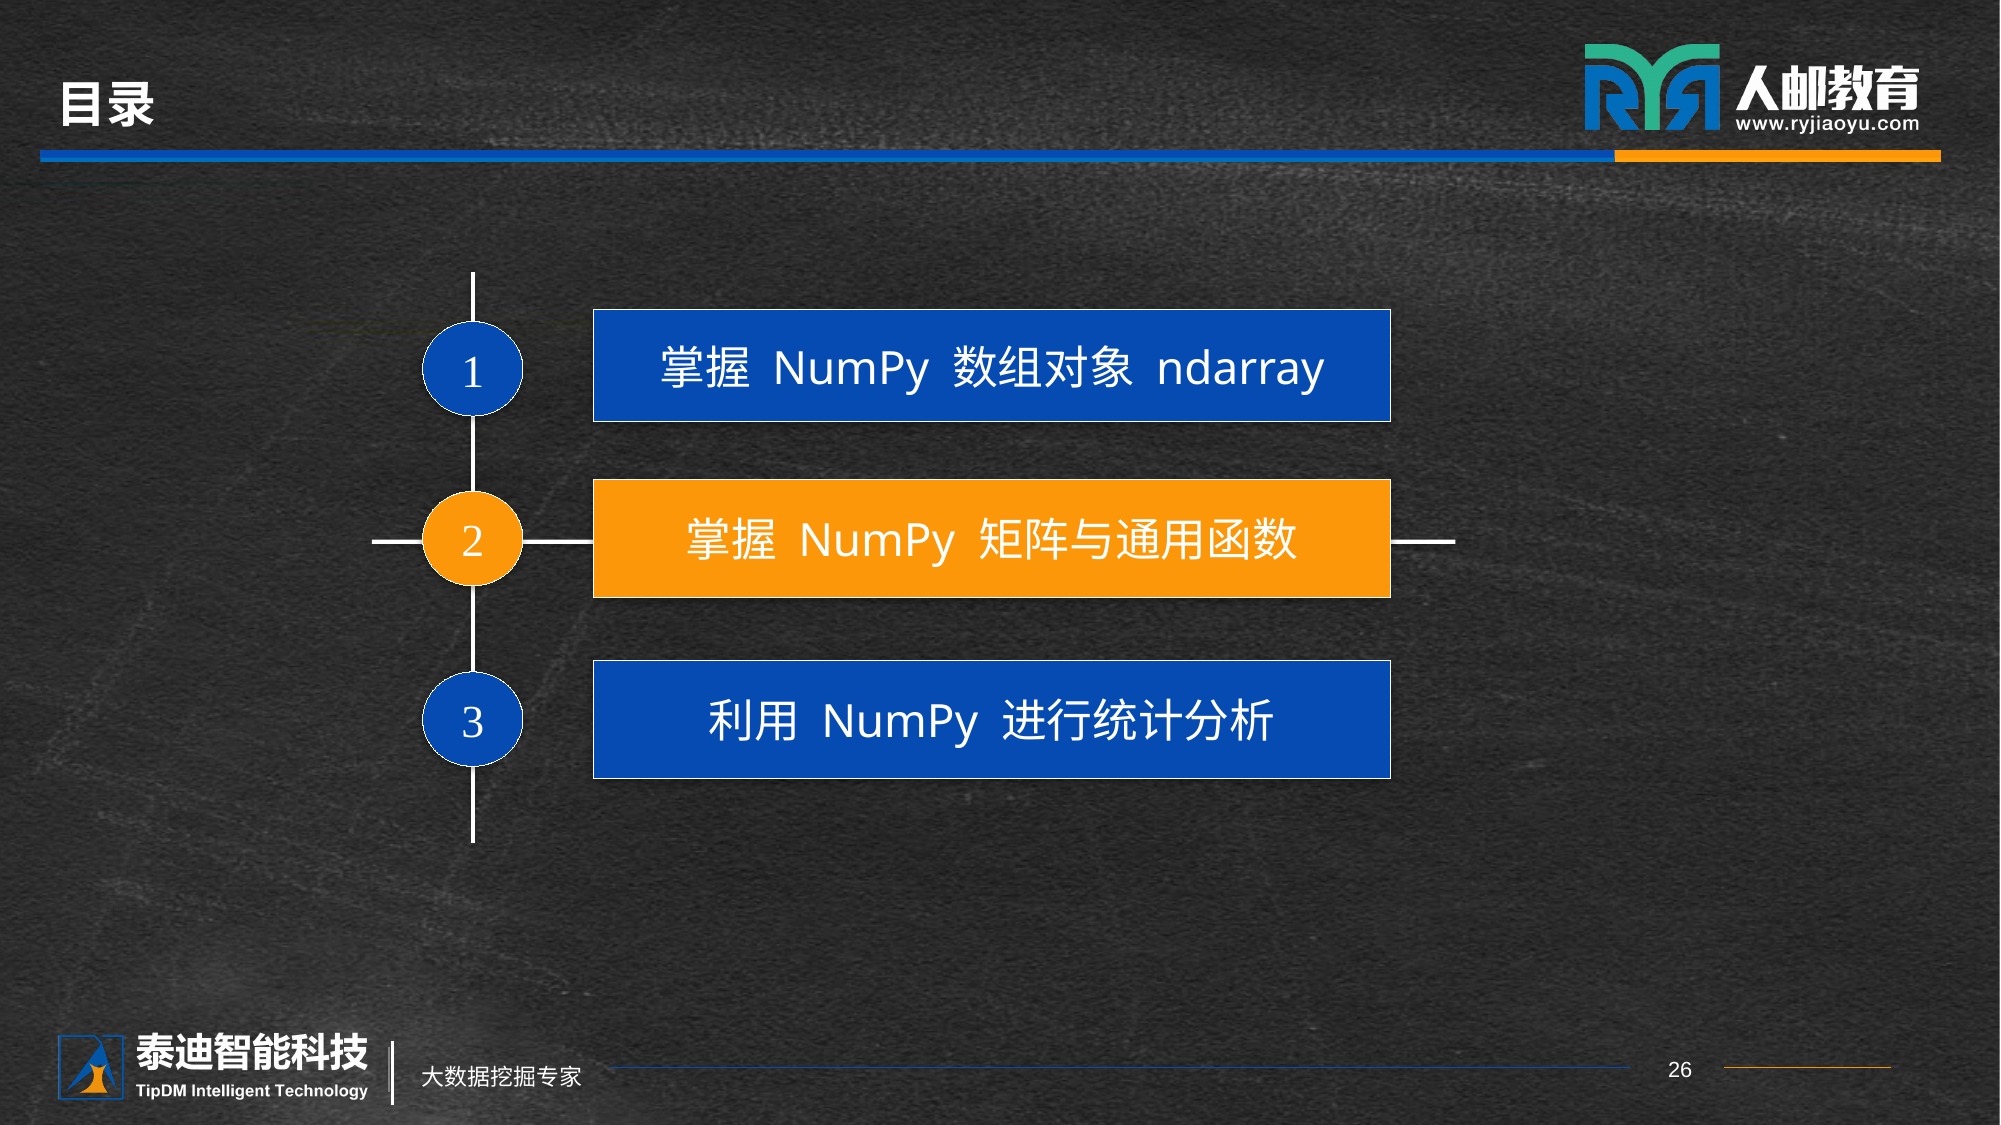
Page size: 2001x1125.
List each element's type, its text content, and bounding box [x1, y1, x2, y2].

text_box 1 [422, 321, 468, 416]
text_box 2 [478, 491, 523, 586]
text_box [527, 539, 587, 544]
text_box [1397, 539, 1456, 544]
text_box 3 [478, 672, 523, 767]
text_box 3 [422, 672, 468, 767]
title 目录 [41, 58, 1842, 146]
text_box 2 [422, 491, 468, 586]
text_box 利用 NumPy 进行统计分析 [593, 660, 1391, 779]
text_box [371, 539, 416, 544]
text_box 掌握 NumPy 数组对象 ndarray [593, 309, 1391, 422]
text_box 1 [478, 321, 523, 416]
text_box 掌握 NumPy 矩阵与通用函数 [593, 479, 1391, 598]
picture [0, 0, 2000, 1125]
